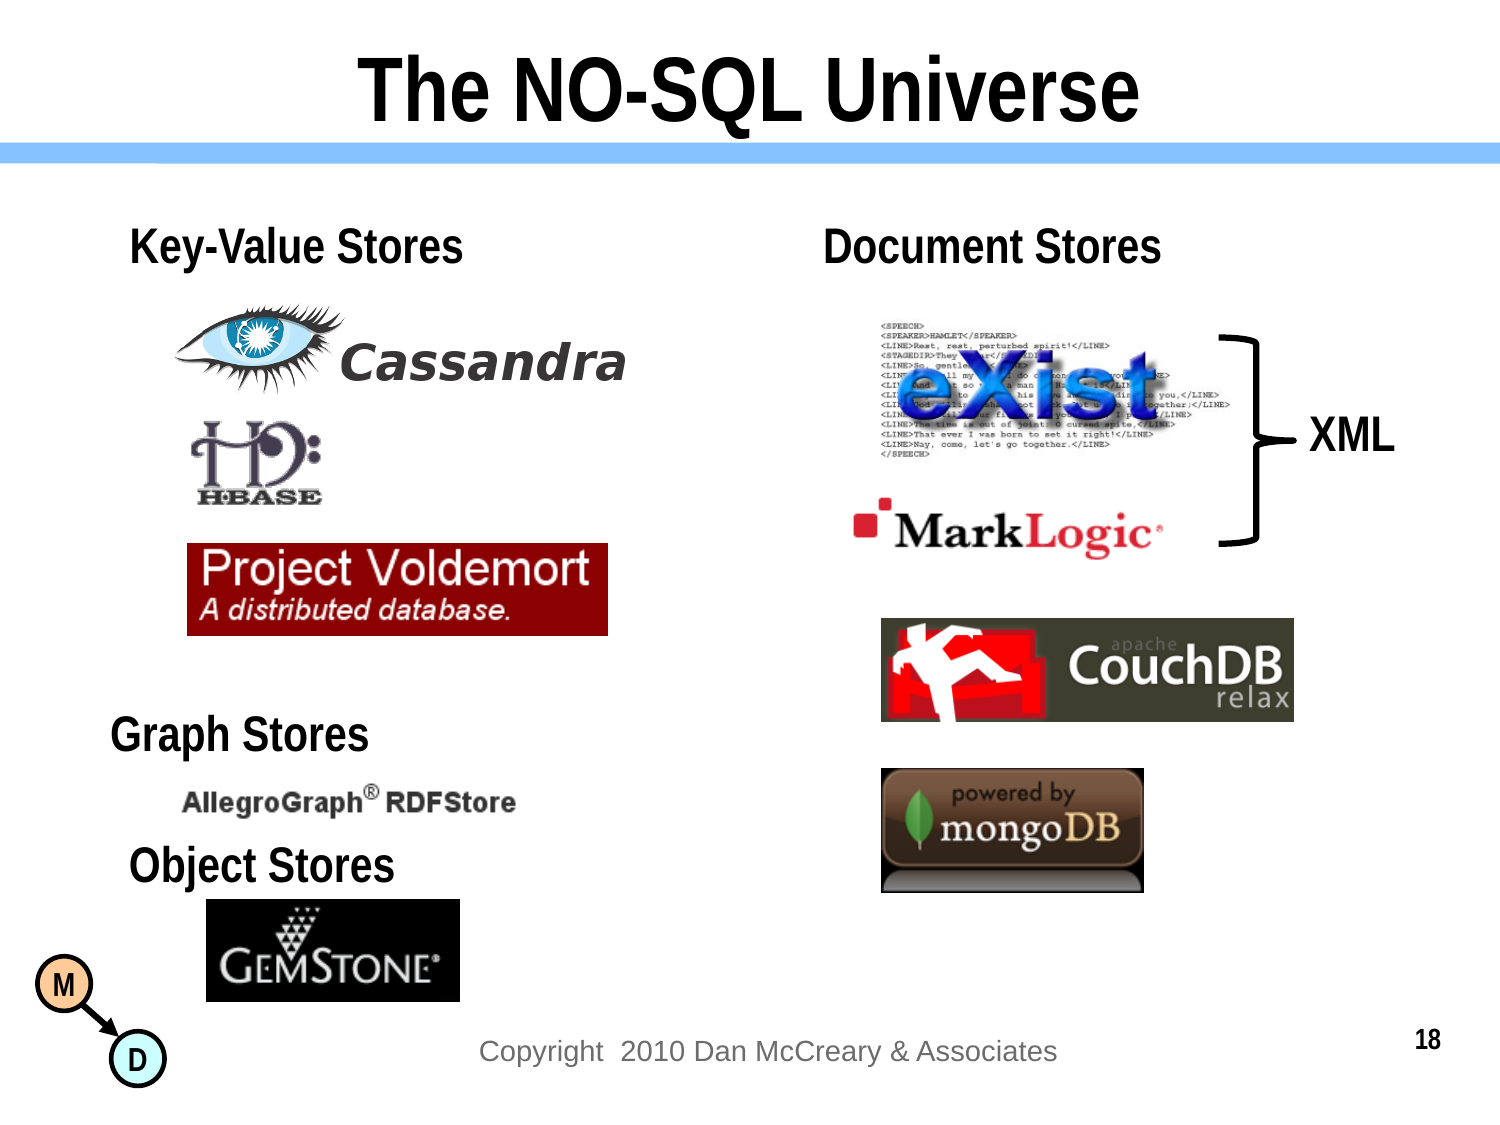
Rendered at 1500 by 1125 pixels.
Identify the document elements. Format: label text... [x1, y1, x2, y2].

text_box Document Stores [808, 206, 1178, 281]
picture [187, 543, 609, 637]
slide_number 18 [1368, 1012, 1457, 1088]
picture [881, 768, 1144, 893]
picture [881, 318, 1237, 460]
picture [168, 768, 523, 827]
title The NO-SQL Universe [112, 18, 1388, 151]
picture [843, 487, 1182, 571]
picture [187, 412, 330, 516]
footer Copyright 2010 Dan McCreary & Associates [424, 1024, 1113, 1101]
text_box Graph Stores [95, 693, 385, 769]
text_box Object Stores [114, 824, 411, 900]
picture [881, 618, 1294, 722]
text_box Key-Value Stores [114, 206, 480, 281]
text_box XML [1294, 393, 1411, 469]
picture [205, 899, 460, 1002]
text_box [1218, 338, 1294, 544]
picture [168, 299, 654, 397]
